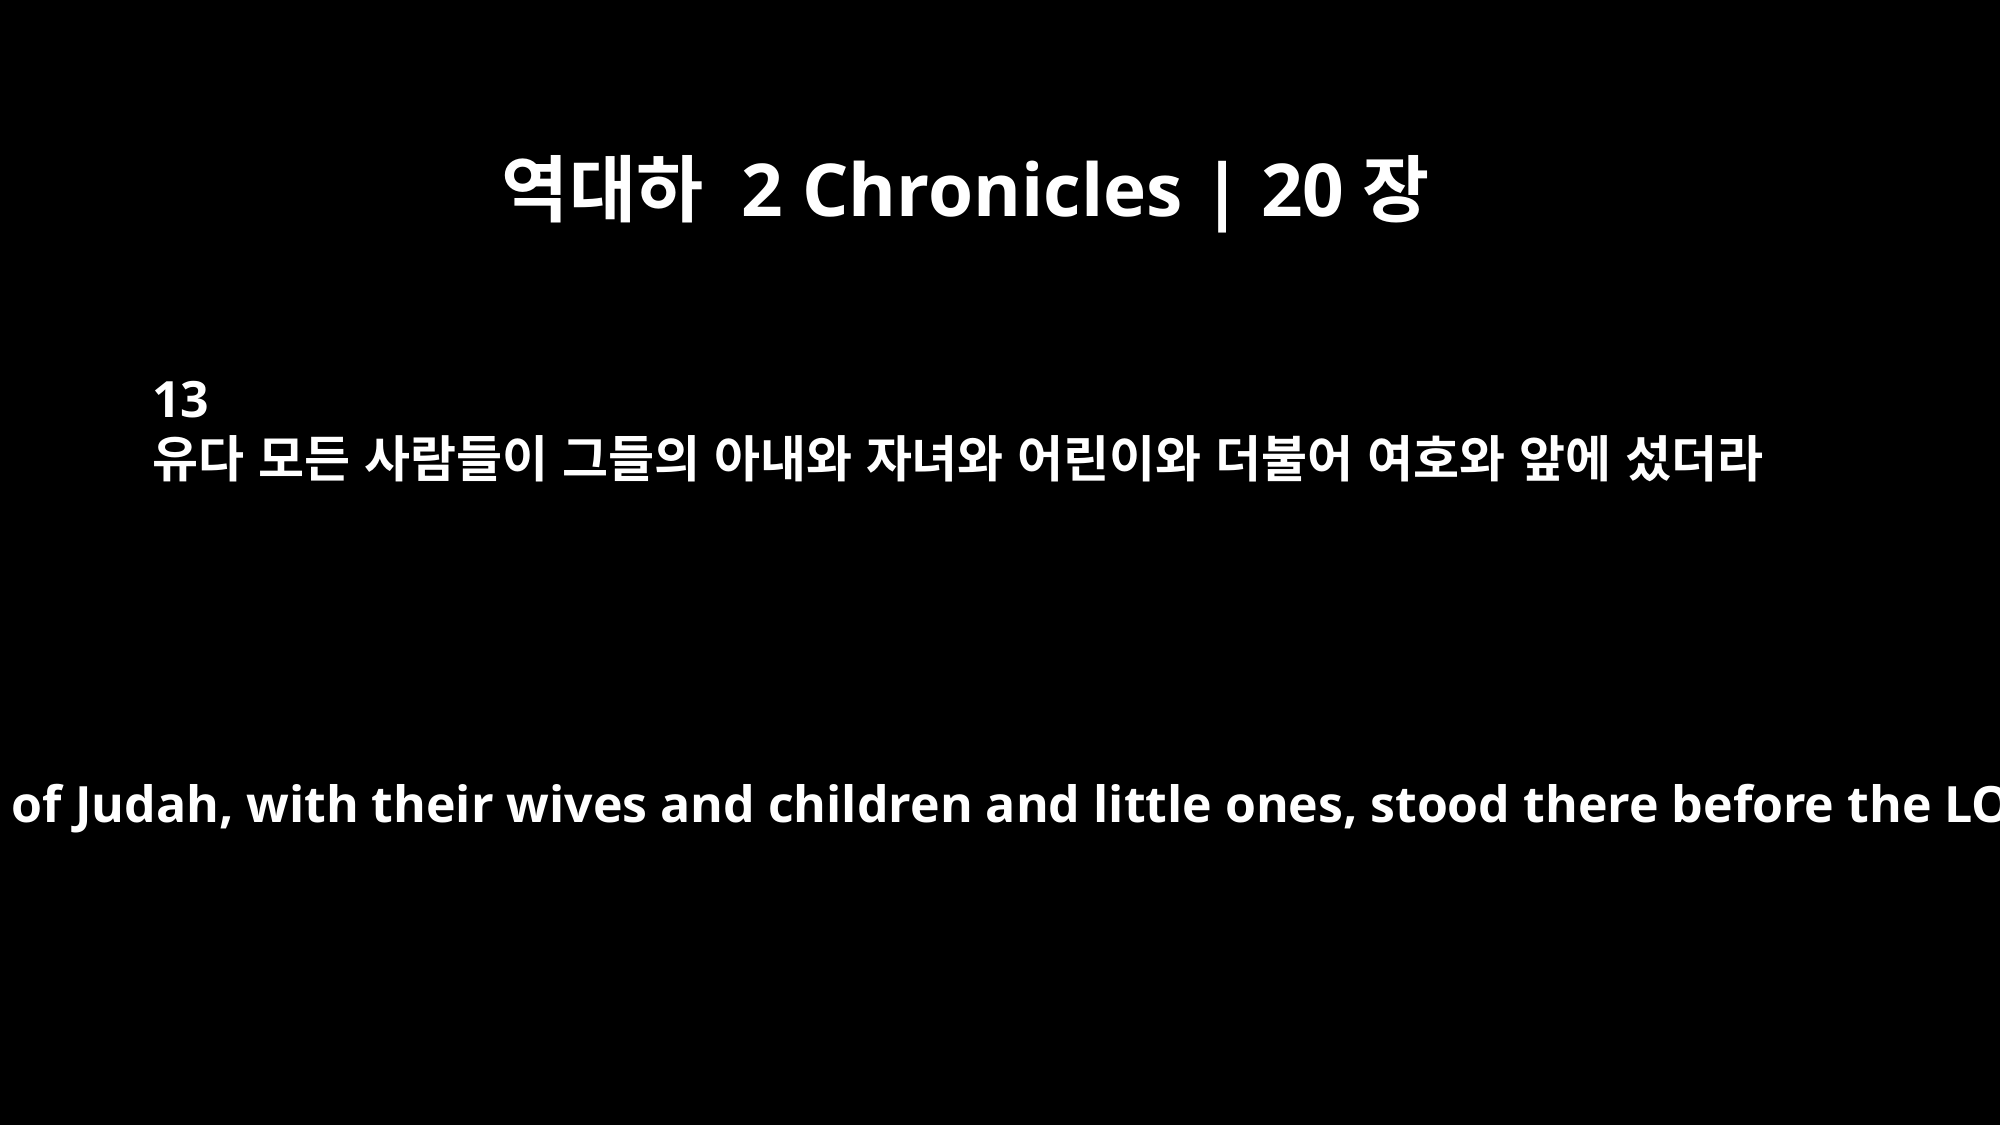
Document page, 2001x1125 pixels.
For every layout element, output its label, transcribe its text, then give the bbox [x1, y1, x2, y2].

text_box 13 유다 모든 사람들이 그들의 아내와 자녀와 어린이와 더불어 여호와 앞에 섰더라 [137, 359, 1780, 495]
text_box 역대하 2 Chronicles | 20장 [487, 136, 1445, 239]
text_box All the men of Judah, with their wives and children and little ones, stood there before the LORD. [0, 764, 2000, 840]
